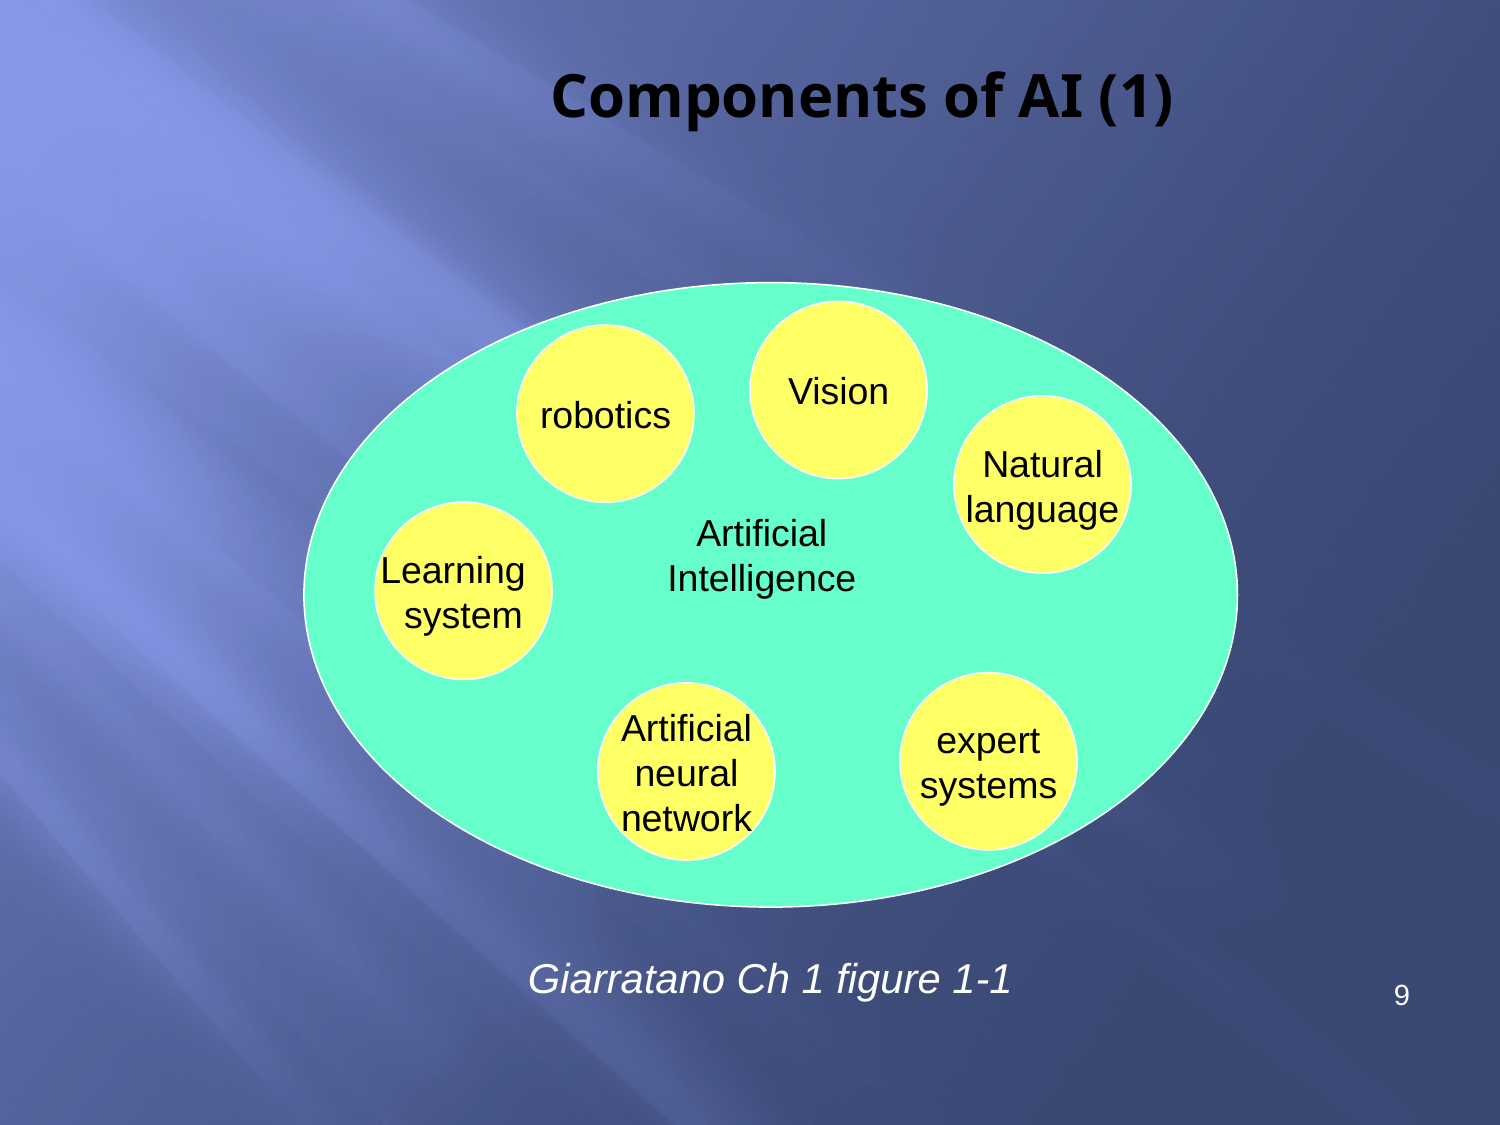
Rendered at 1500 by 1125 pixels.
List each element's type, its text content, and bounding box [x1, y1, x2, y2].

text_box Vision [750, 301, 928, 479]
text_box expert systems [900, 672, 1078, 850]
text_box Learning system [375, 502, 553, 680]
title Components of AI (1) [225, 50, 1500, 138]
text_box Artificial neural network [597, 682, 776, 861]
text_box [303, 282, 1238, 908]
text_box Artificial Intelligence [652, 502, 872, 607]
text_box 9 [1074, 969, 1425, 1048]
text_box robotics [516, 324, 695, 503]
text_box Natural language [953, 395, 1132, 574]
text_box Giarratano Ch 1 figure 1-1 [513, 943, 1028, 1009]
